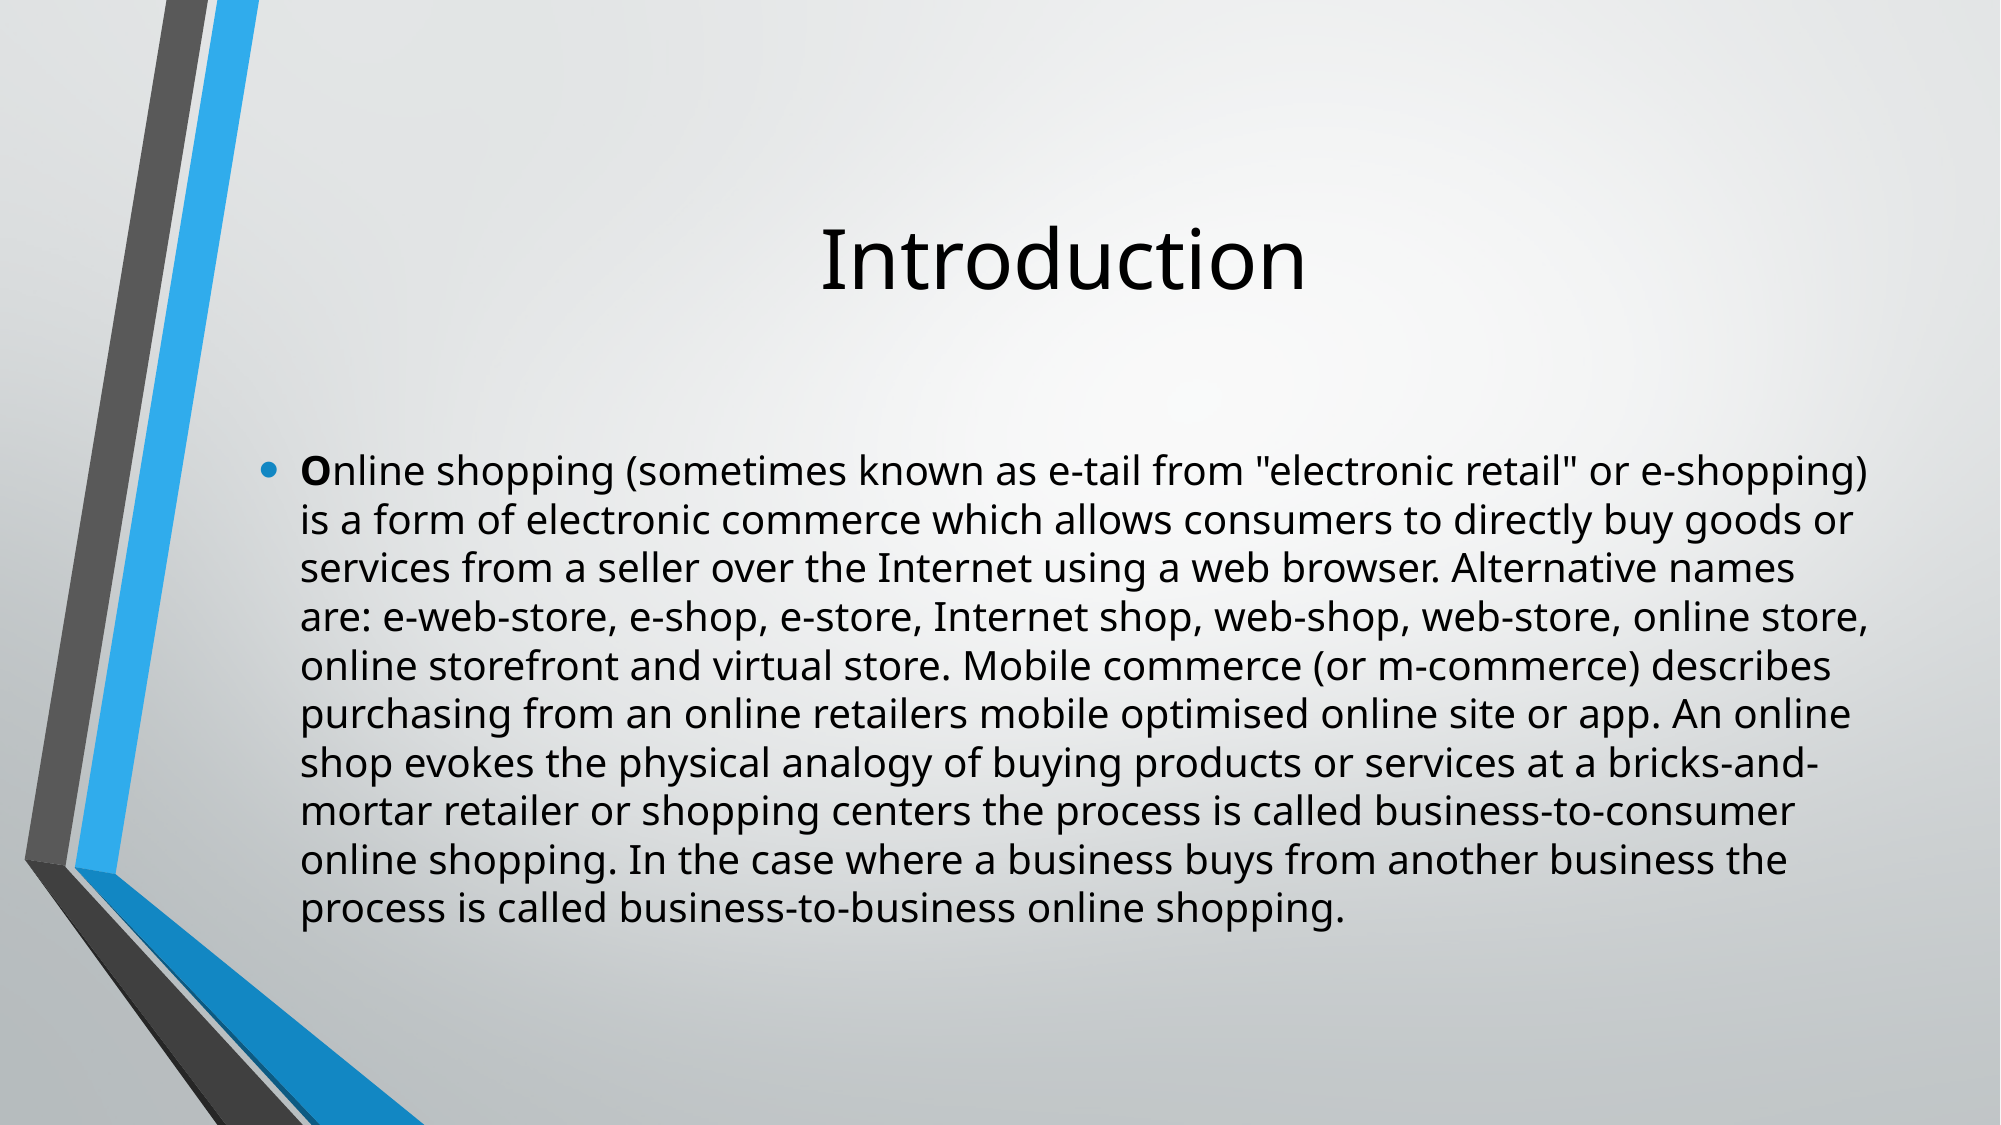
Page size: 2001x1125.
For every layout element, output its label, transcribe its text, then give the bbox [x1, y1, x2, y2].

list Online shopping (sometimes known as e-tail from "electronic retail" or e-shopping) is a form of electronic commerce which allows consumers to directly buy goods or services from a seller over the Internet using a web browser. Alternative names are: e-web-store, e-shop, e-store, Internet shop, web-shop, web-store, online store, online storefront and virtual store. Mobile commerce (or m-commerce) describes purchasing from an online retailers mobile optimised online site or app. An online shop evokes the physical analogy of buying products or services at a bricks-and-mortar retailer or shopping centers the process is called business-to-consumer online shopping. In the case where a business buys from another business the process is called business-to-business online shopping. [243, 437, 1887, 950]
title Introduction [243, 112, 1887, 400]
